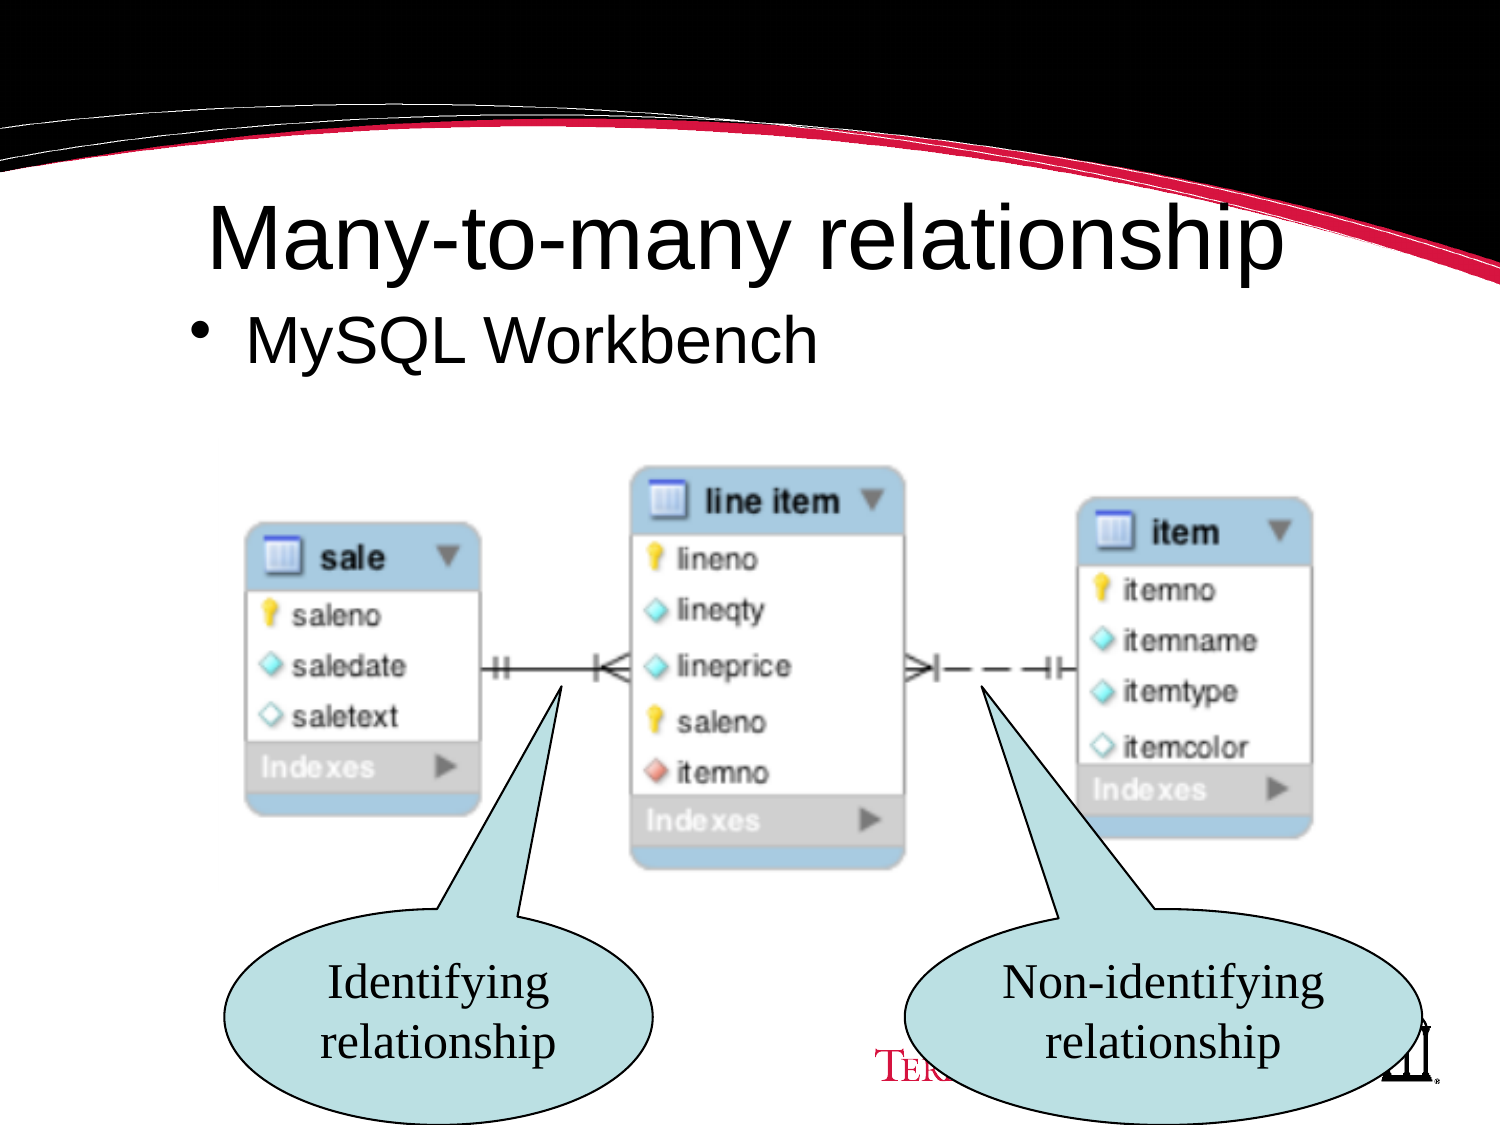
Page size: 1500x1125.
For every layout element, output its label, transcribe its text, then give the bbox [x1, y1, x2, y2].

text_box Identifying relationship [224, 900, 653, 1125]
picture [875, 1011, 958, 1084]
picture [0, 0, 1500, 286]
list MySQL Workbench [174, 289, 1449, 403]
text_box Non-identifying relationship [904, 900, 1423, 1125]
title Many-to-many relationship [72, 139, 1423, 327]
picture [1369, 1011, 1440, 1084]
picture [217, 438, 1335, 892]
